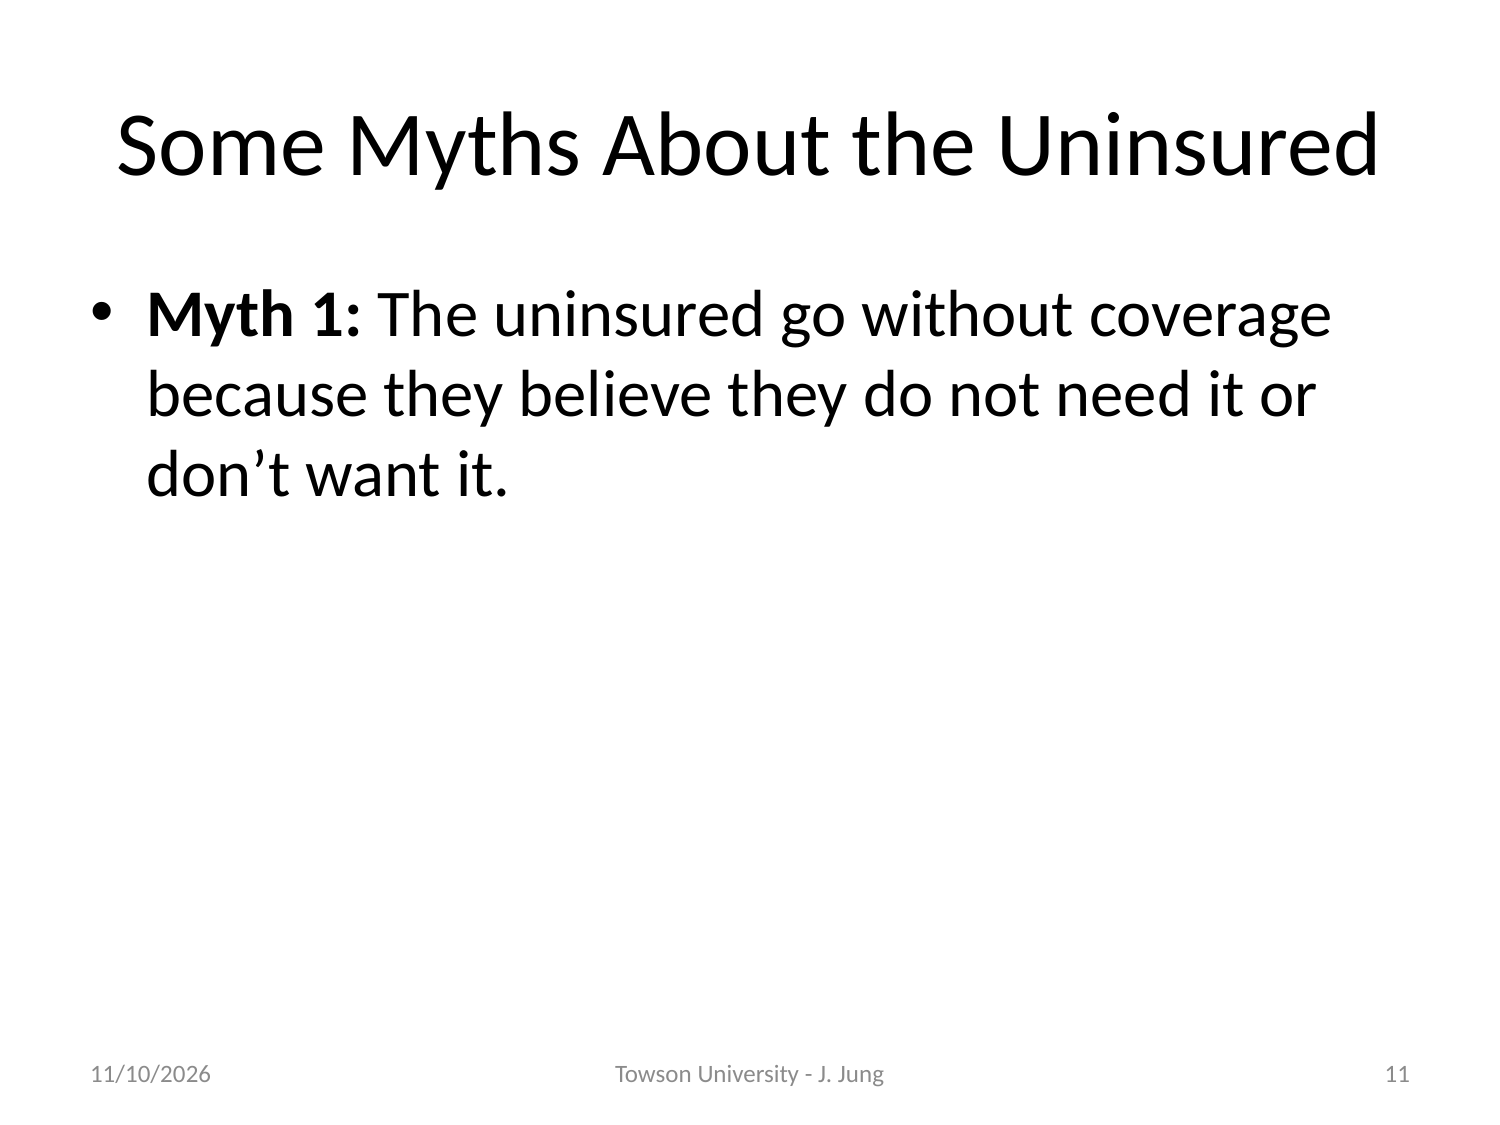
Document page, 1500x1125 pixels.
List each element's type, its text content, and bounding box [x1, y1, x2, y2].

footer Towson University - J. Jung [512, 1042, 988, 1103]
slide_number 11 [1074, 1042, 1425, 1103]
list Myth 1: The uninsured go without coverage because they believe they do not need it or don’t want it. [75, 262, 1425, 1005]
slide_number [75, 1042, 425, 1103]
title Some Myths About the Uninsured [75, 45, 1425, 233]
